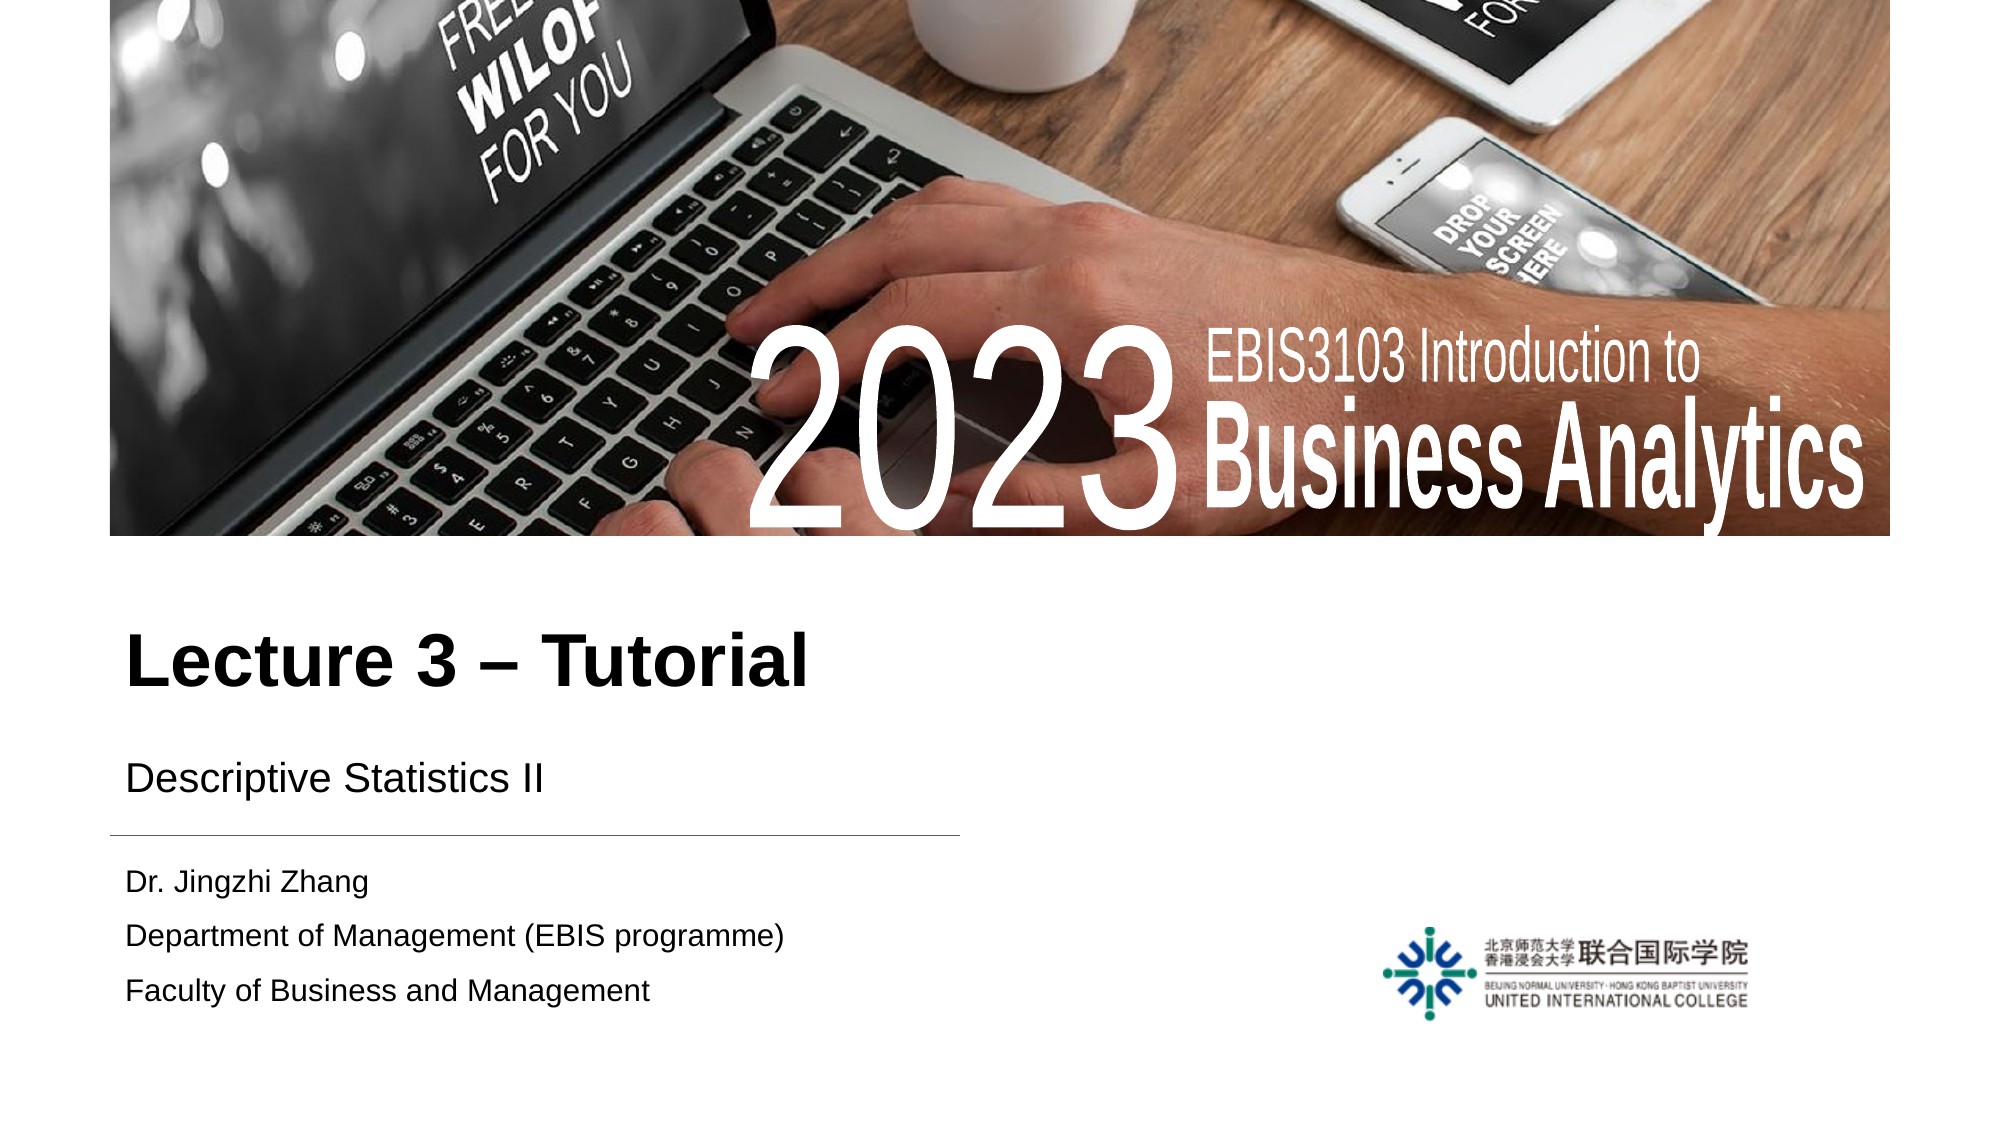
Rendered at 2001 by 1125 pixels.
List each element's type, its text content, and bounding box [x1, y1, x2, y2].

picture [1383, 927, 1786, 1050]
list Dr. Jingzhi Zhang Department of Management (EBIS programme) Faculty of Business and Management [110, 912, 1000, 961]
subtitle Descriptive Statistics II [109, 774, 1087, 819]
title Lecture 3 – Tutorial [109, 551, 1865, 774]
picture [109, 0, 1890, 536]
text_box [750, 325, 1864, 540]
